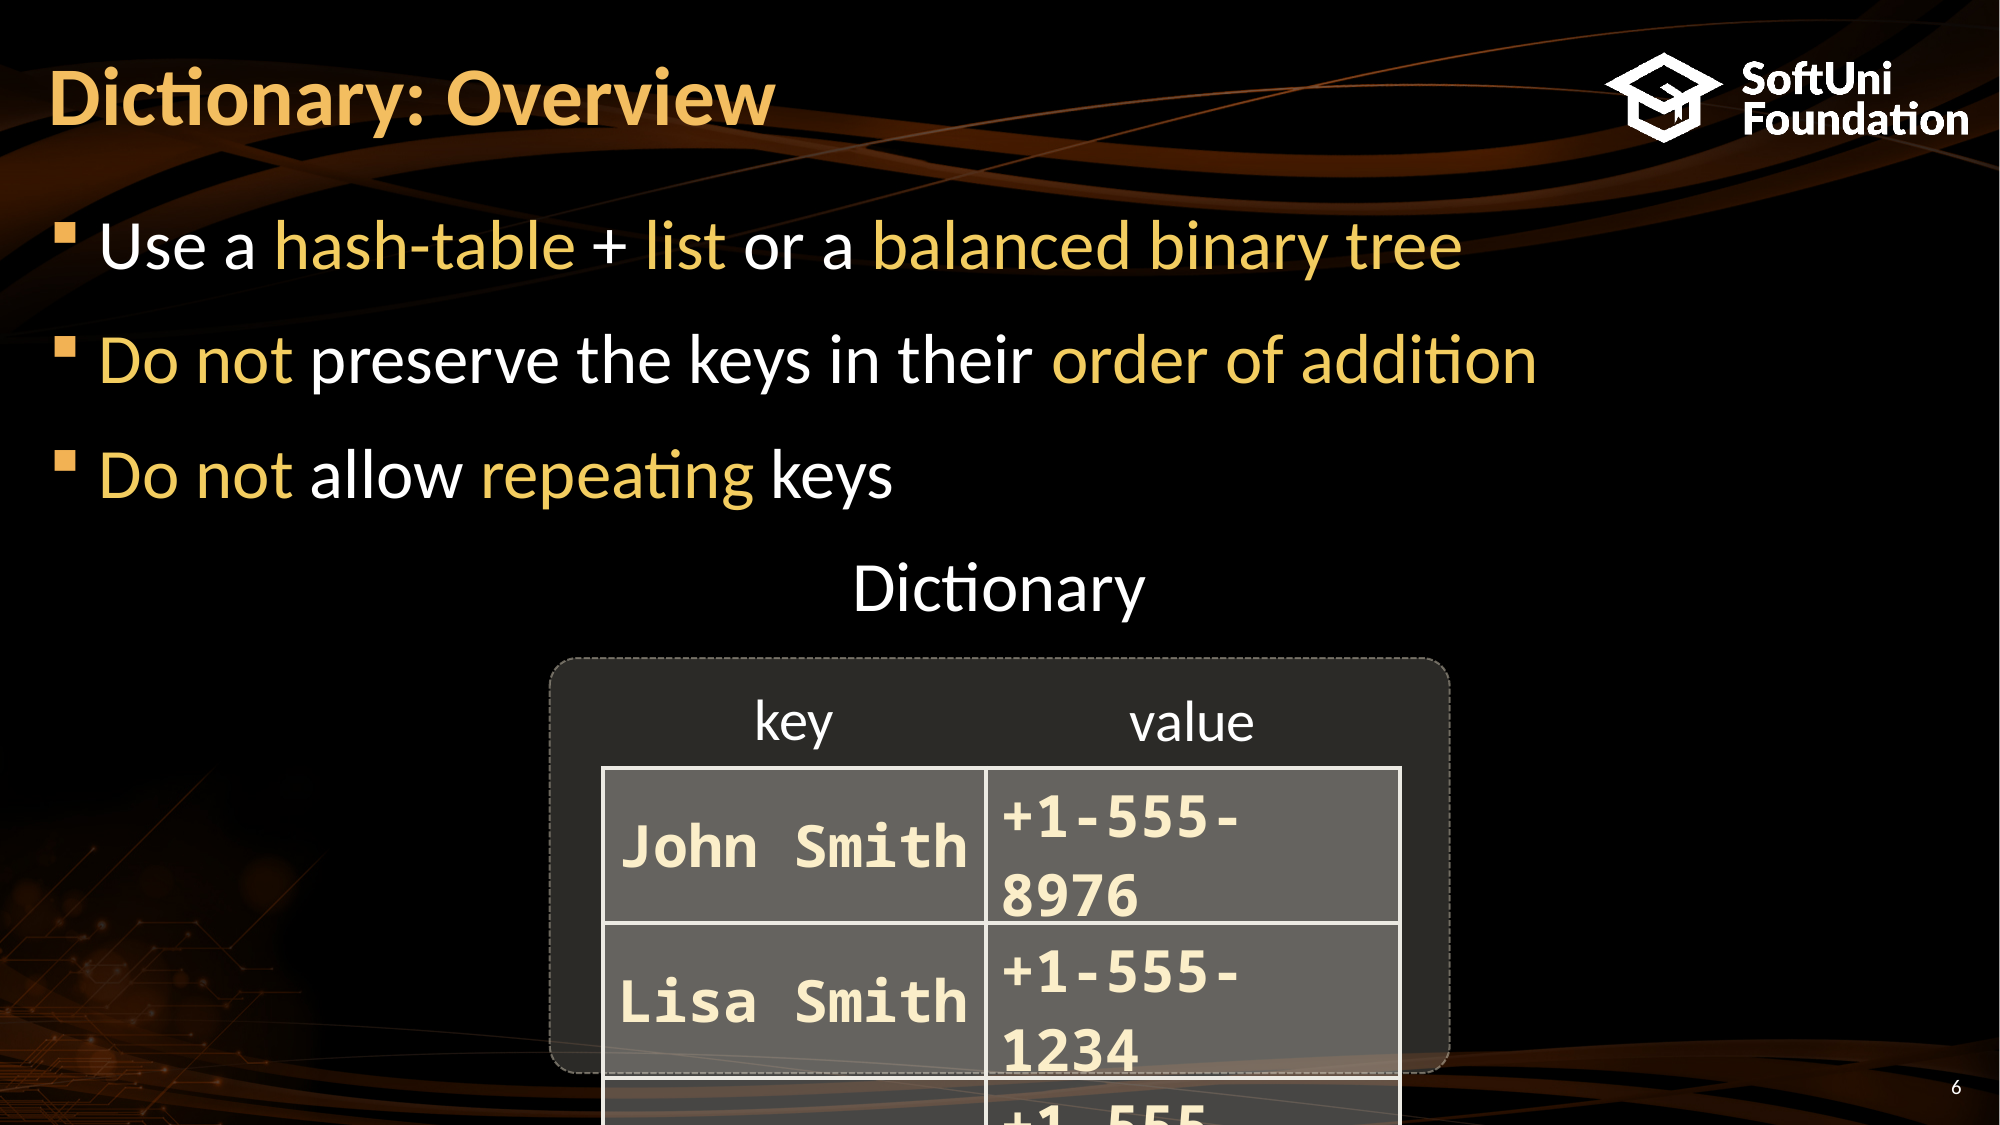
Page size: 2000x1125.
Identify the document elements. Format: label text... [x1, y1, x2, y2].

picture [0, 0, 2000, 1125]
list Use a hash-table + list or a balanced binary tree Do not preserve the keys in their order of addition Do not allow repeating keys [31, 188, 1968, 1103]
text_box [549, 528, 1450, 1074]
title Dictionary: Overview [30, 12, 1602, 185]
